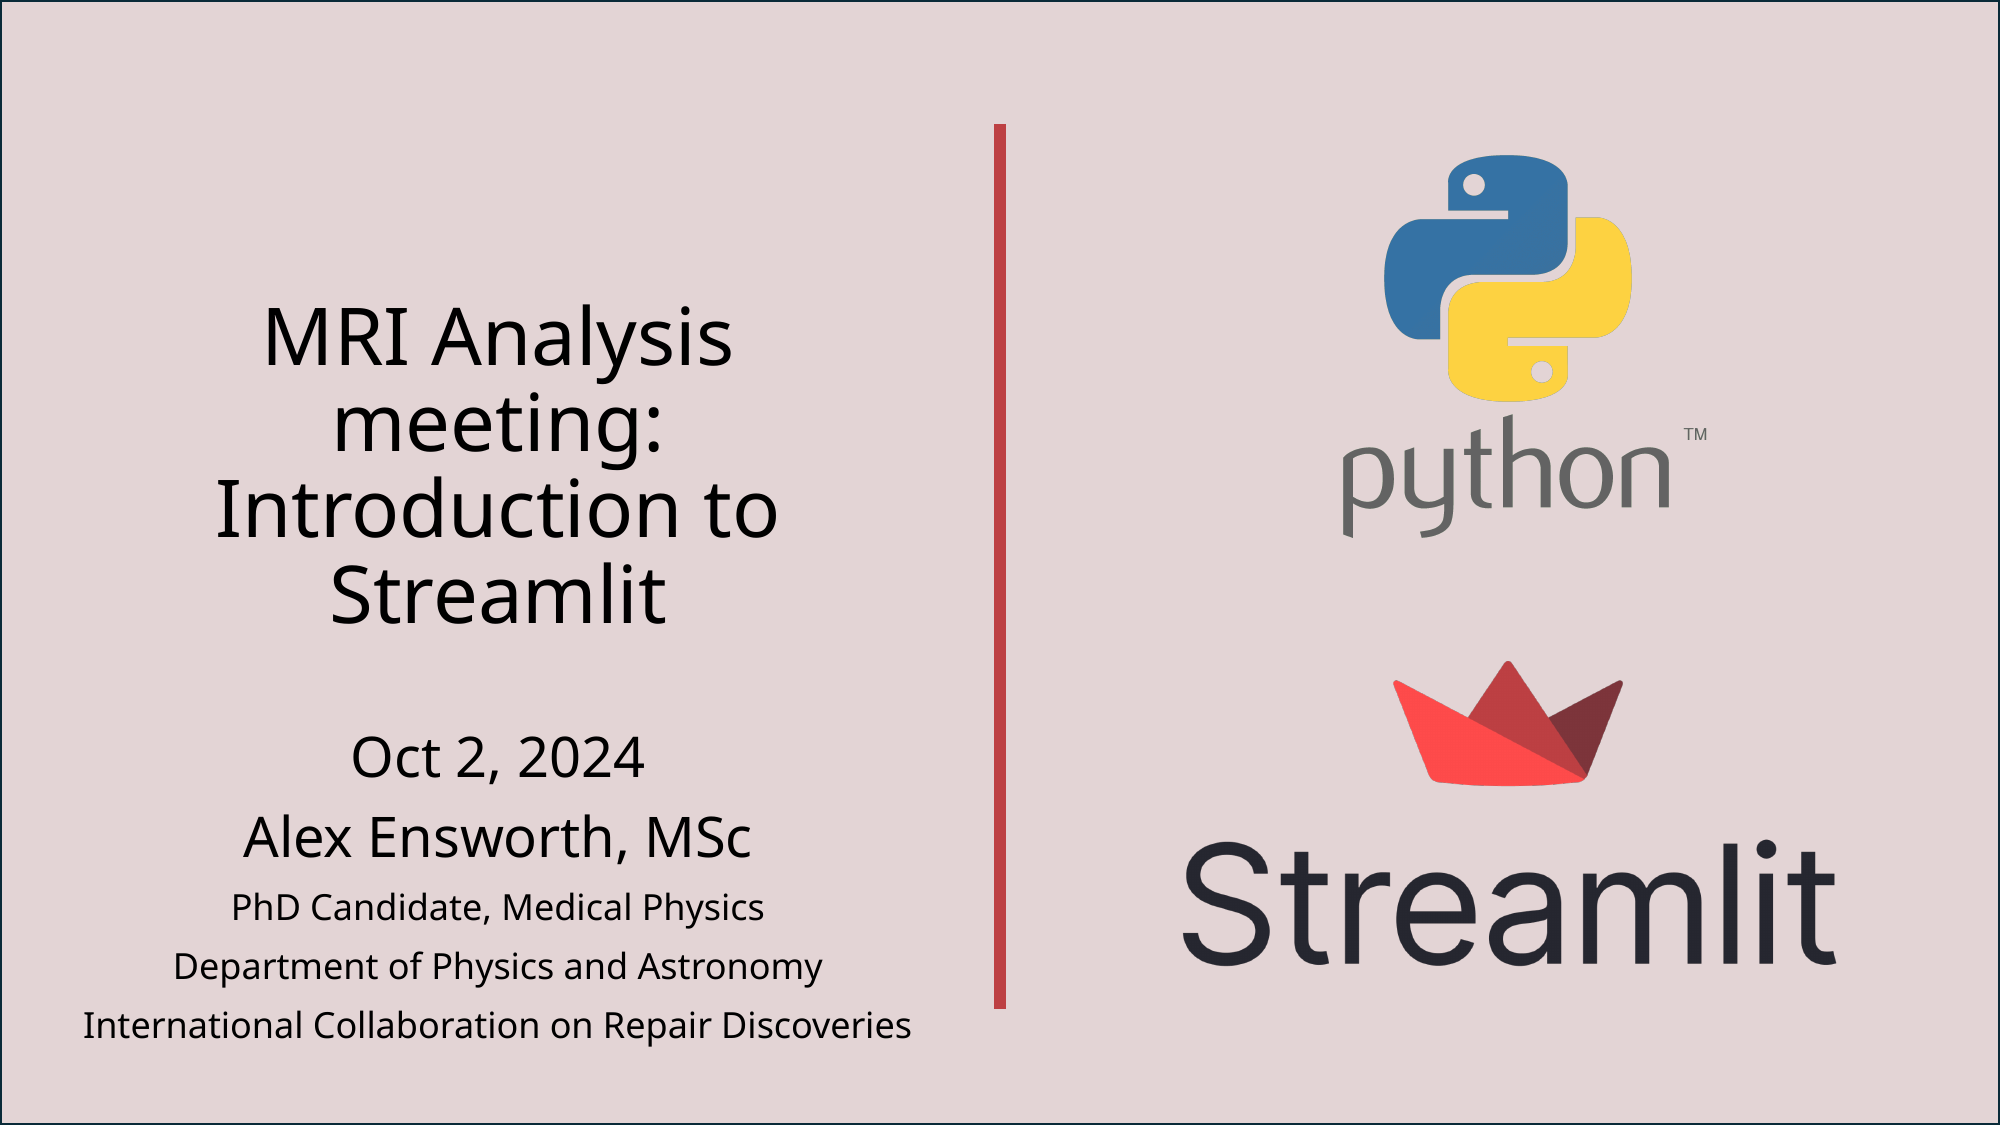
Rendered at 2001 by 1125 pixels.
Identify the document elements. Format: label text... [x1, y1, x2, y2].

title MRI Analysis meeting: Introduction to Streamlit [109, 288, 887, 649]
picture [1089, 568, 1926, 1059]
subtitle Oct 2, 2024 Alex Ensworth, MSc PhD Candidate, Medical Physics Department of Physics and Astronomy International Collaboration on Repair Discoveries [50, 721, 946, 1082]
picture [1158, 150, 1858, 545]
text_box [0, 0, 2000, 1125]
